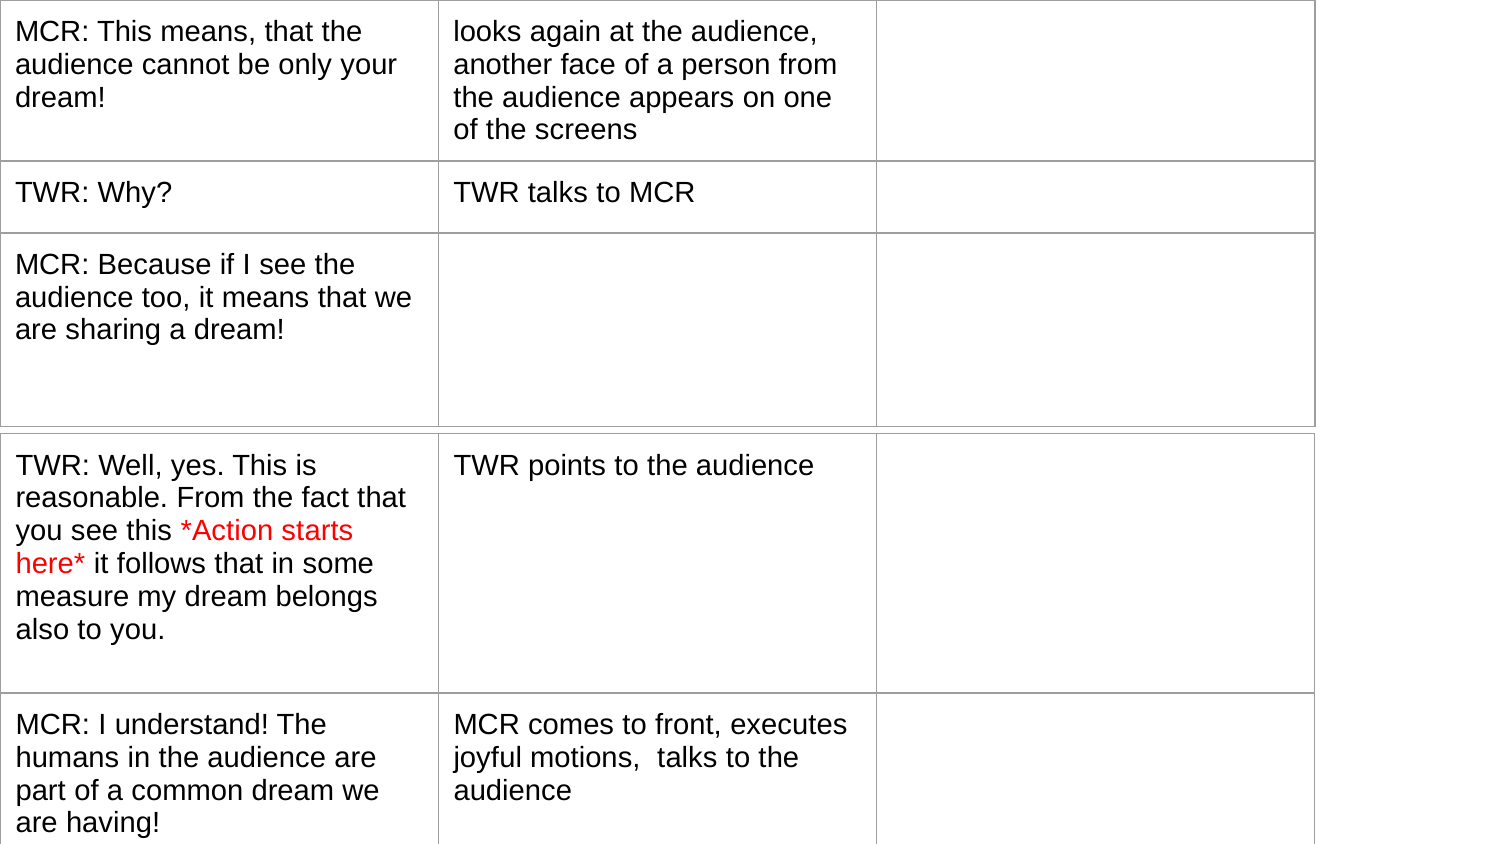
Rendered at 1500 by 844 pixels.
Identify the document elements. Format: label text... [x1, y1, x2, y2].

table_cell TWR: Why? [1, 162, 438, 232]
table_cell [877, 694, 1314, 844]
table_cell [877, 162, 1314, 232]
table_header looks again at the audience, another face of a person from the audience appears on one of the screens [439, 1, 876, 160]
table_cell MCR: Because if I see the audience too, it means that we are sharing a dream! [1, 234, 438, 426]
table_header TWR points to the audience [439, 434, 876, 692]
table_header MCR: This means, that the audience cannot be only your dream! [1, 1, 438, 160]
table_cell MCR comes to front, executes joyful motions, talks to the audience [439, 694, 876, 844]
table_header TWR: Well, yes. This is reasonable. From the fact that you see this *Action starts here* it follows that in some measure my dream belongs also to you. [1, 434, 438, 692]
table_header [877, 1, 1314, 160]
table_cell TWR talks to MCR [439, 162, 876, 232]
table_cell MCR: I understand! The humans in the audience are part of a common dream we are having! [1, 694, 438, 844]
table_cell [877, 234, 1314, 426]
table_cell [439, 234, 876, 426]
table_header [877, 434, 1314, 692]
